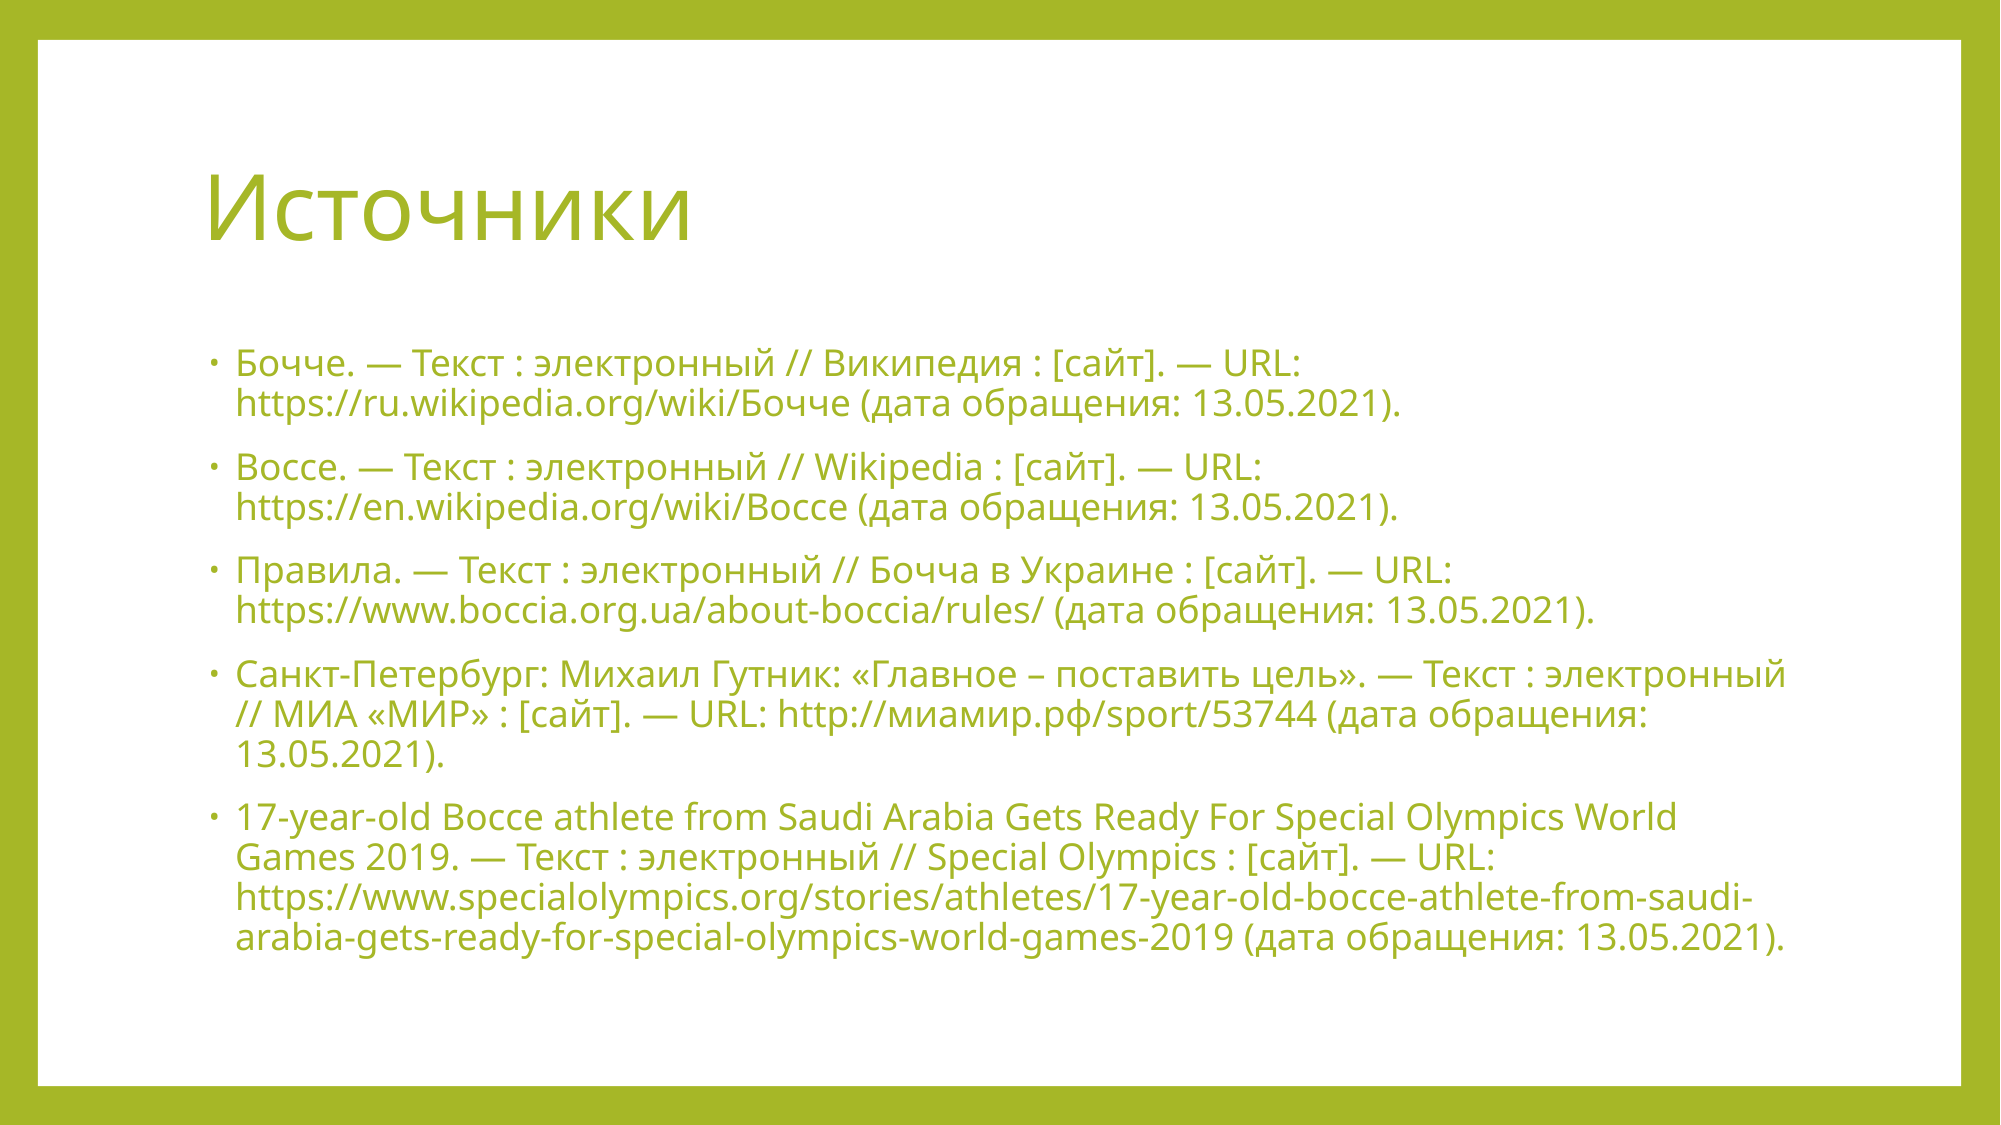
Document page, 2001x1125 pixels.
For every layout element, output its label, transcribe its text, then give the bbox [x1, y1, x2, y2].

list Бочче. — Текст : электронный // Википедия : [сайт]. — URL: https://ru.wikipedia.org/wiki/Бочче (дата обращения: 13.05.2021). Bocce. — Текст : электронный // Wikipedia : [сайт]. — URL: https://en.wikipedia.org/wiki/Bocce (дата обращения: 13.05.2021). Правила. — Текст : электронный // Бочча в Украине : [сайт]. — URL: https://www.boccia.org.ua/about-boccia/rules/ (дата обращения: 13.05.2021). Санкт-Петербург: Михаил Гутник: «Главное – поставить цель». — Текст : электронный // МИА «МИР» : [сайт]. — URL: http://миамир.рф/sport/53744 (дата обращения: 13.05.2021). 17-year-old Bocce athlete from Saudi Arabia Gets Ready For Special Olympics World Games 2019. — Текст : электронный // Special Olympics : [сайт]. — URL: https://www.specialolympics.org/stories/athletes/17-year-old-bocce-athlete-from-saudi-arabia-gets-ready-for-special-olympics-world-games-2019 (дата обращения: 13.05.2021). [187, 337, 1808, 1000]
title Источники [187, 99, 1808, 323]
